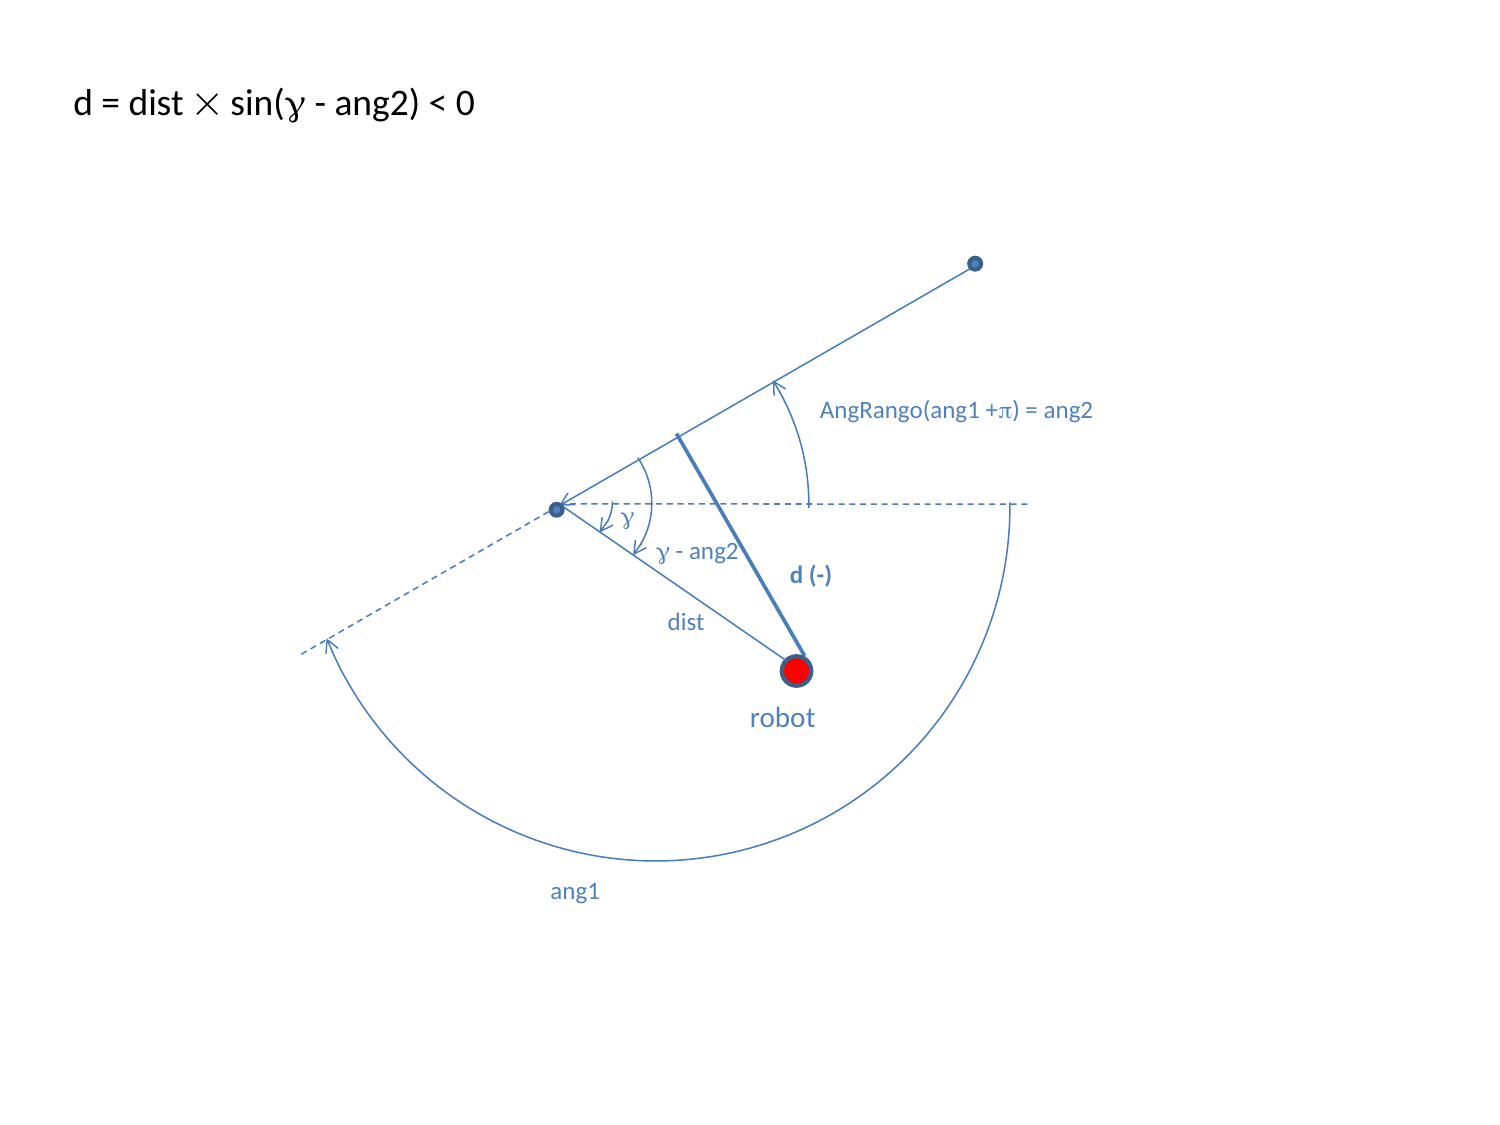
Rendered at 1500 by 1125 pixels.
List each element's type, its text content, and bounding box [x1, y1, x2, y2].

text_box [573, 457, 653, 501]
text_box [558, 503, 787, 661]
text_box [325, 512, 1011, 862]
text_box [642, 394, 810, 502]
text_box [967, 255, 984, 272]
text_box d = dist  sin( - ang2) < 0 [58, 70, 528, 130]
text_box ang1 [535, 867, 653, 912]
text_box AngRango(ang1 +) = ang2 [805, 386, 1228, 432]
text_box [766, 380, 780, 384]
text_box robot [734, 691, 864, 742]
text_box [548, 501, 558, 517]
